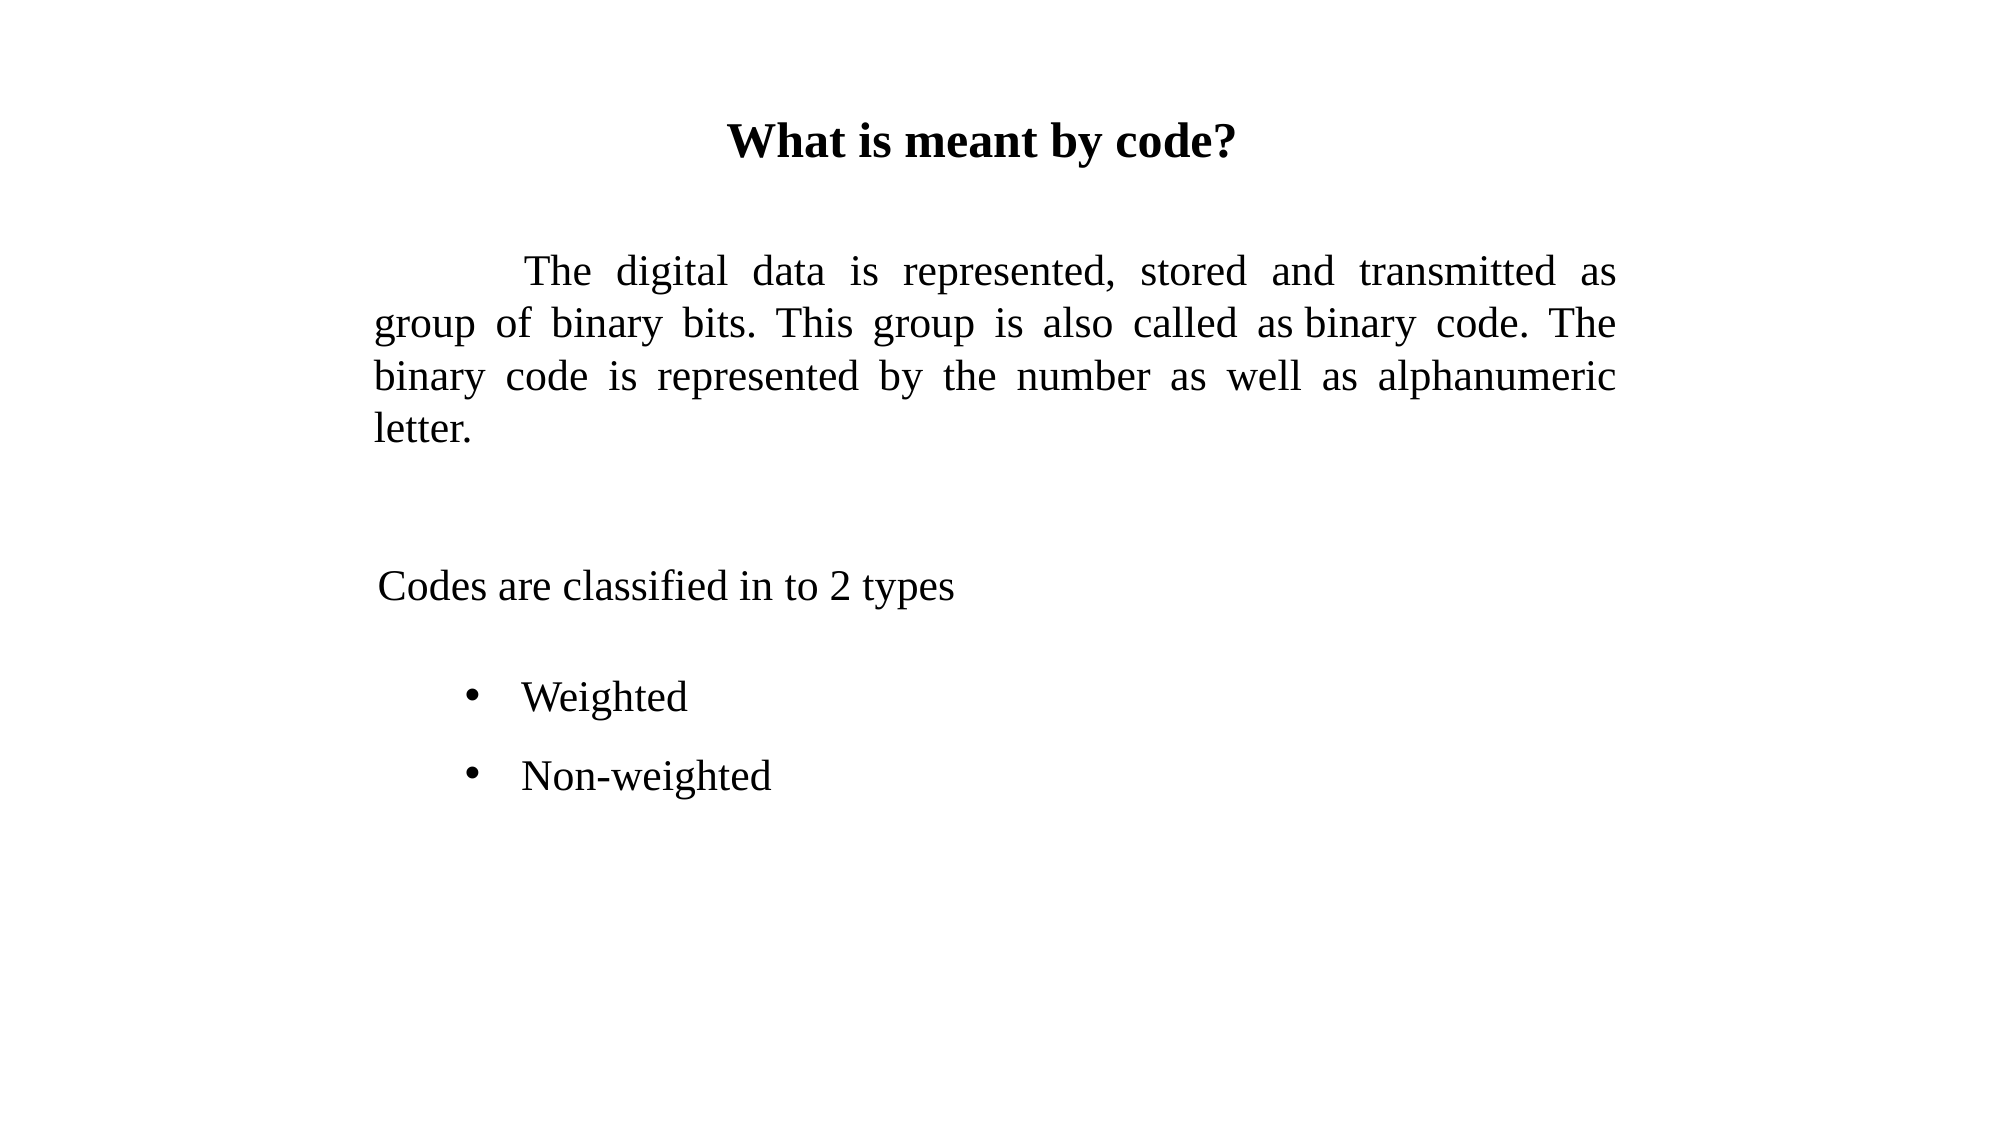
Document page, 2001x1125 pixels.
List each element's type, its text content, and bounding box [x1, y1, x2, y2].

text_box What is meant by code? [699, 99, 1265, 175]
text_box The digital data is represented, stored and transmitted as group of binary bits. This group is also called as binary code. The binary code is represented by the number as well as alphanumeric letter. [359, 234, 1633, 459]
text_box Weighted Non-weighted [450, 634, 1162, 807]
text_box Codes are classified in to 2 types [362, 548, 1000, 617]
